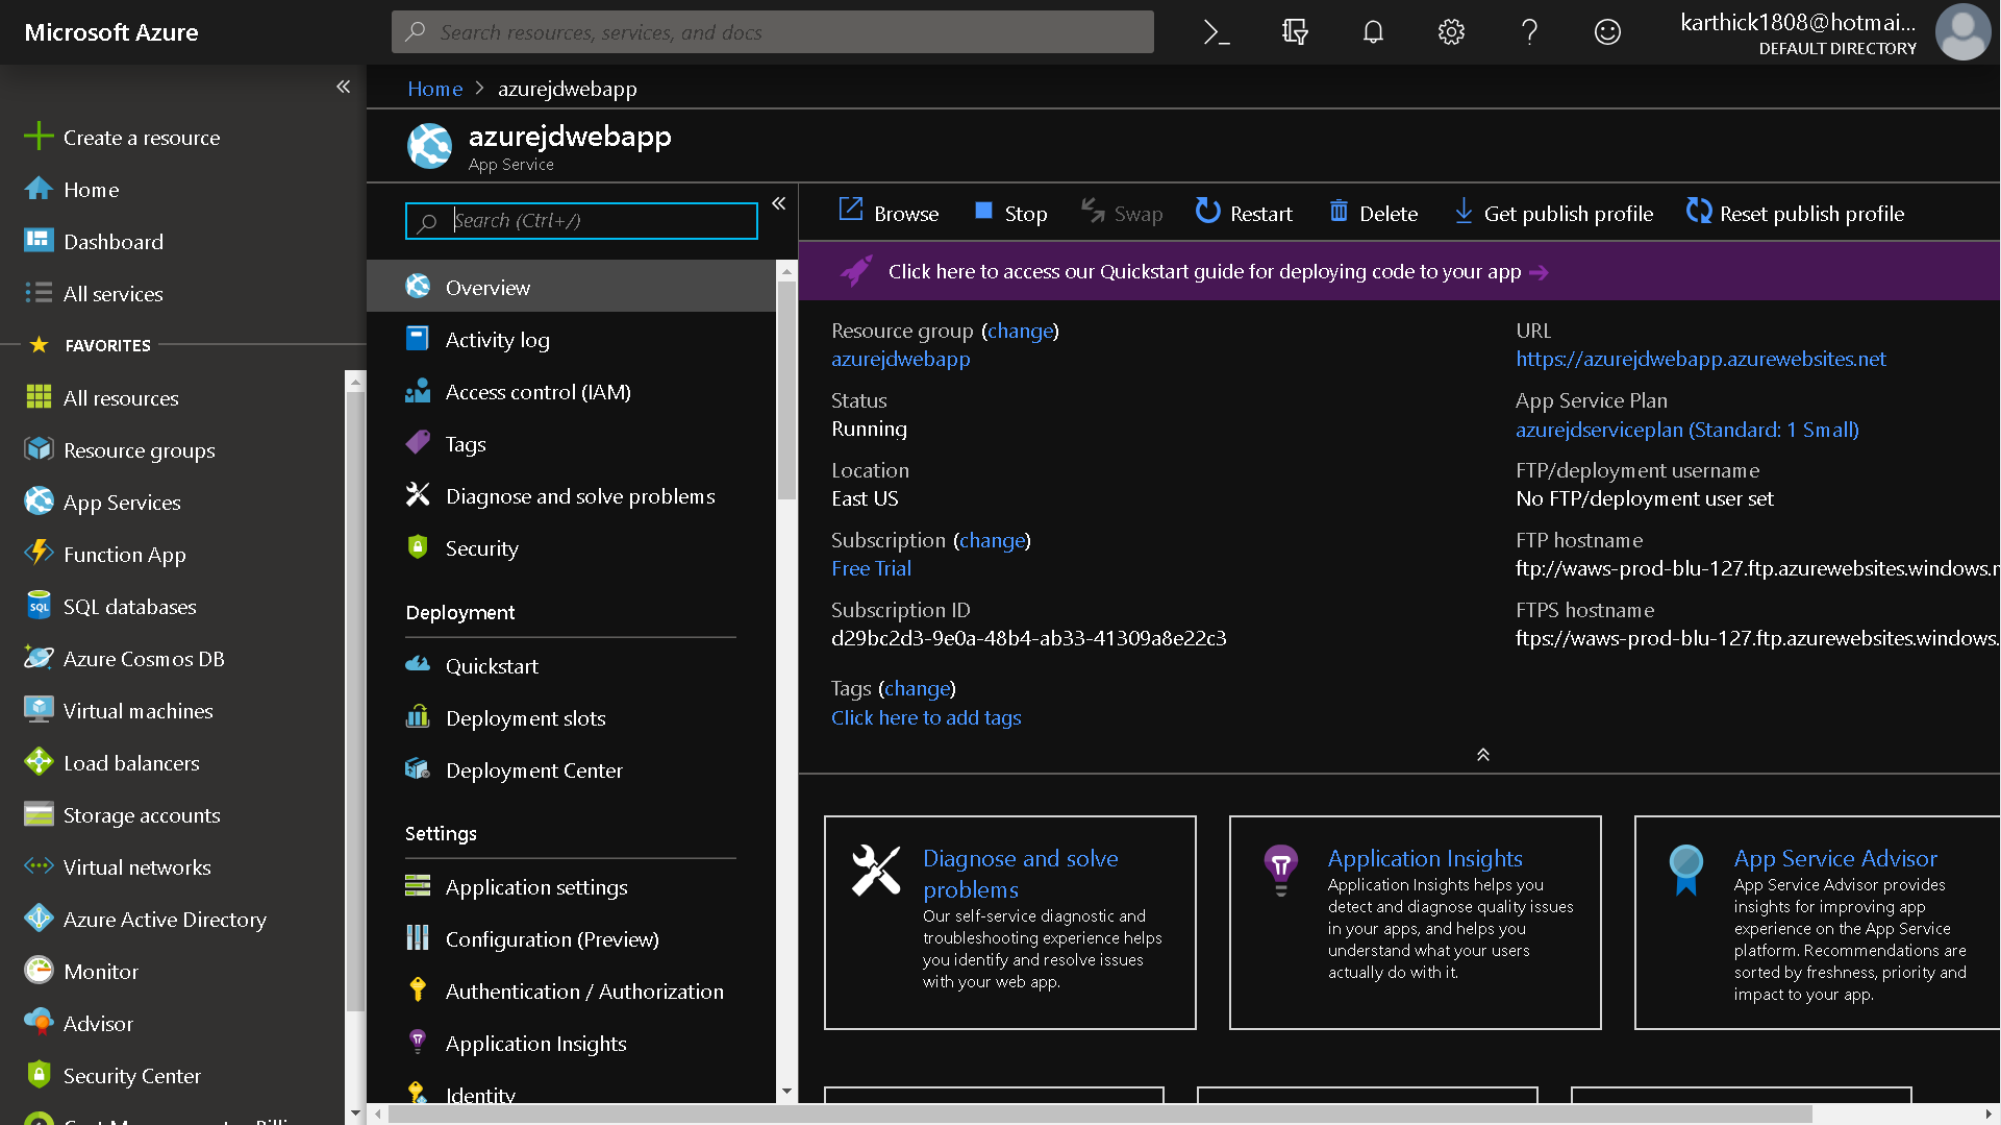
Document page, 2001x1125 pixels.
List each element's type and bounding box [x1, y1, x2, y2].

list [0, 0, 2000, 1125]
